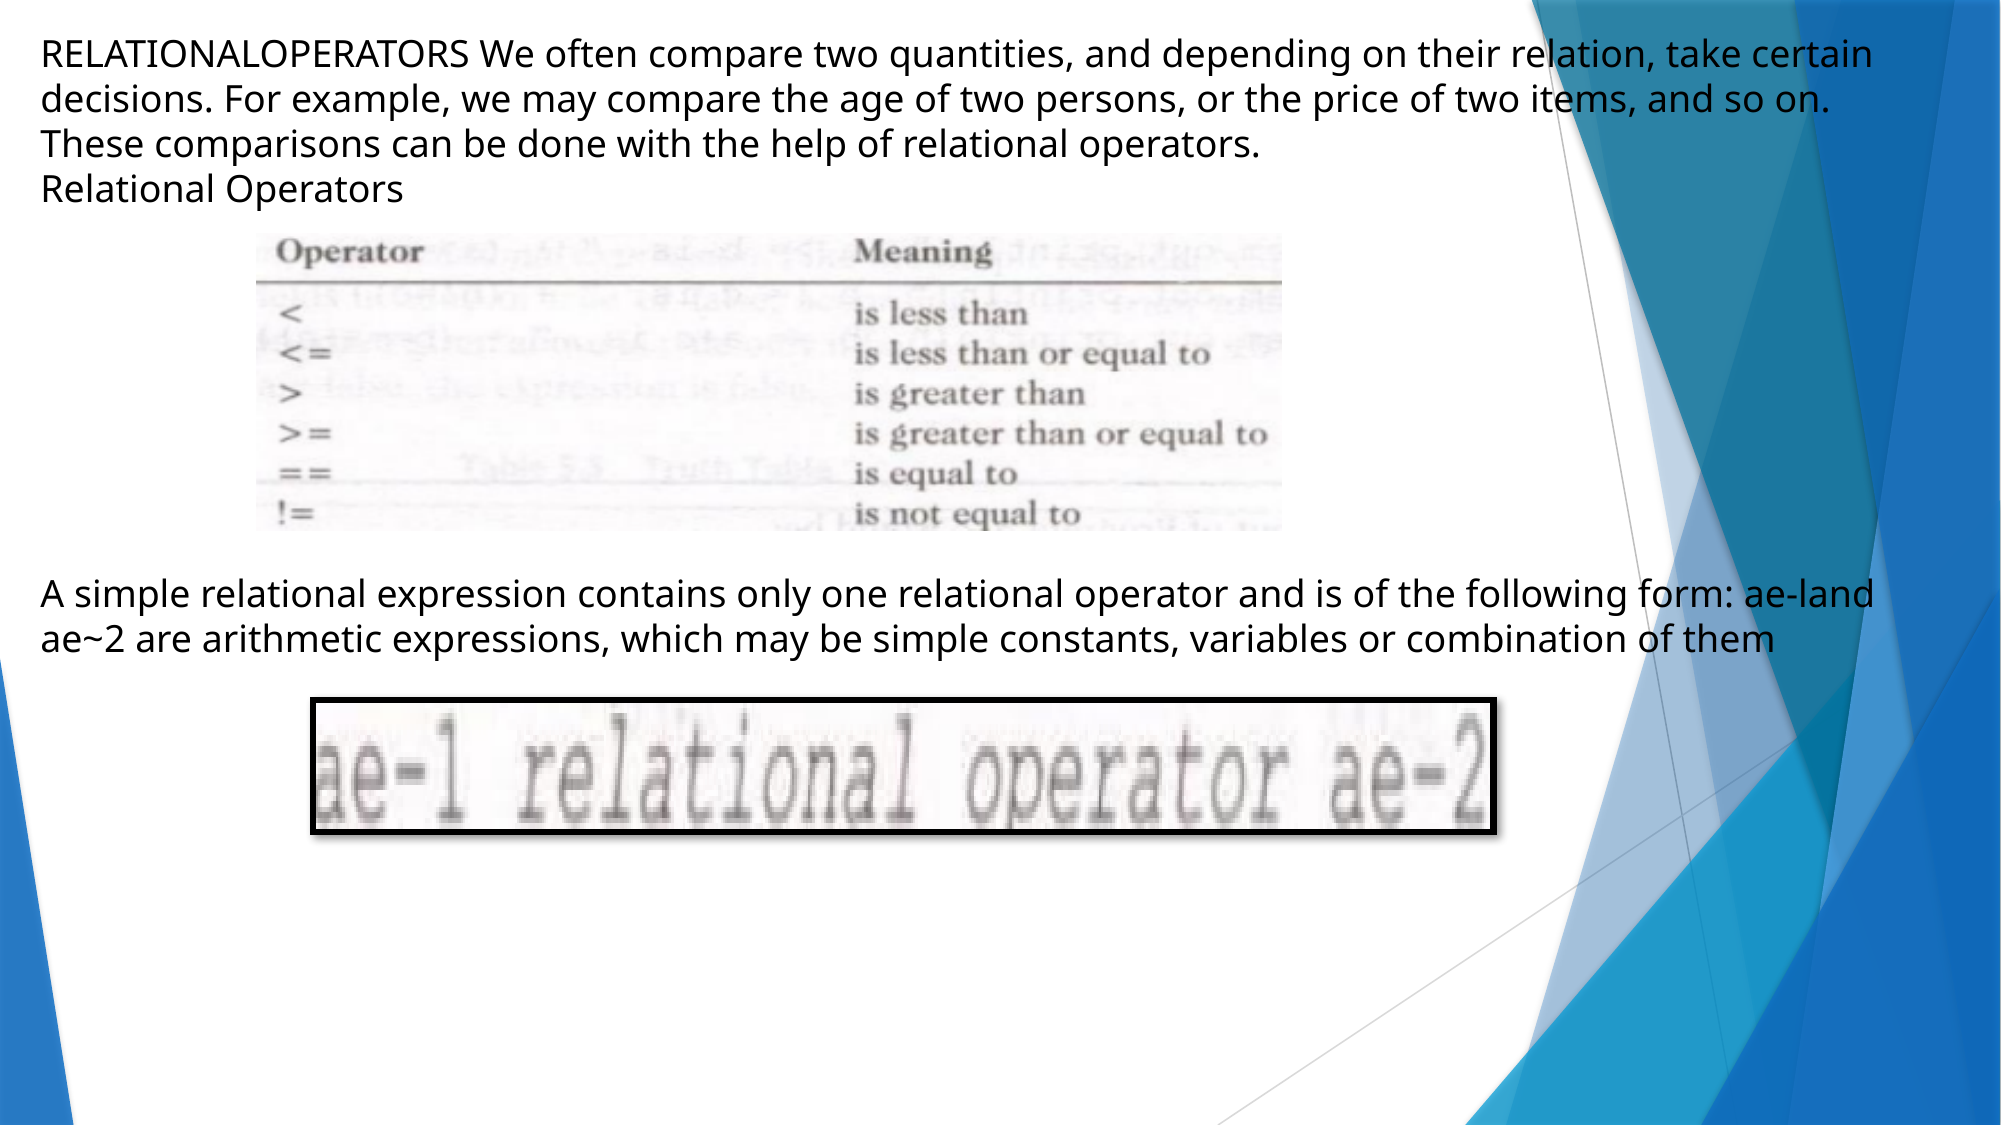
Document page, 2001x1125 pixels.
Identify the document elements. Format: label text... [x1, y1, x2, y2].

picture [315, 702, 1491, 830]
text_box RELATIONALOPERATORS We often compare two quantities, and depending on their relation, take certain decisions. For example, we may compare the age of two persons, or the price of two items, and so on. These comparisons can be done with the help of relational operators. Relational Operators A simple relational expression contains only one relational operator and is of the following form: ae-land ae~2 are arithmetic expressions, which may be simple constants, variables or combination of them [25, 22, 1942, 713]
picture [255, 233, 1283, 532]
